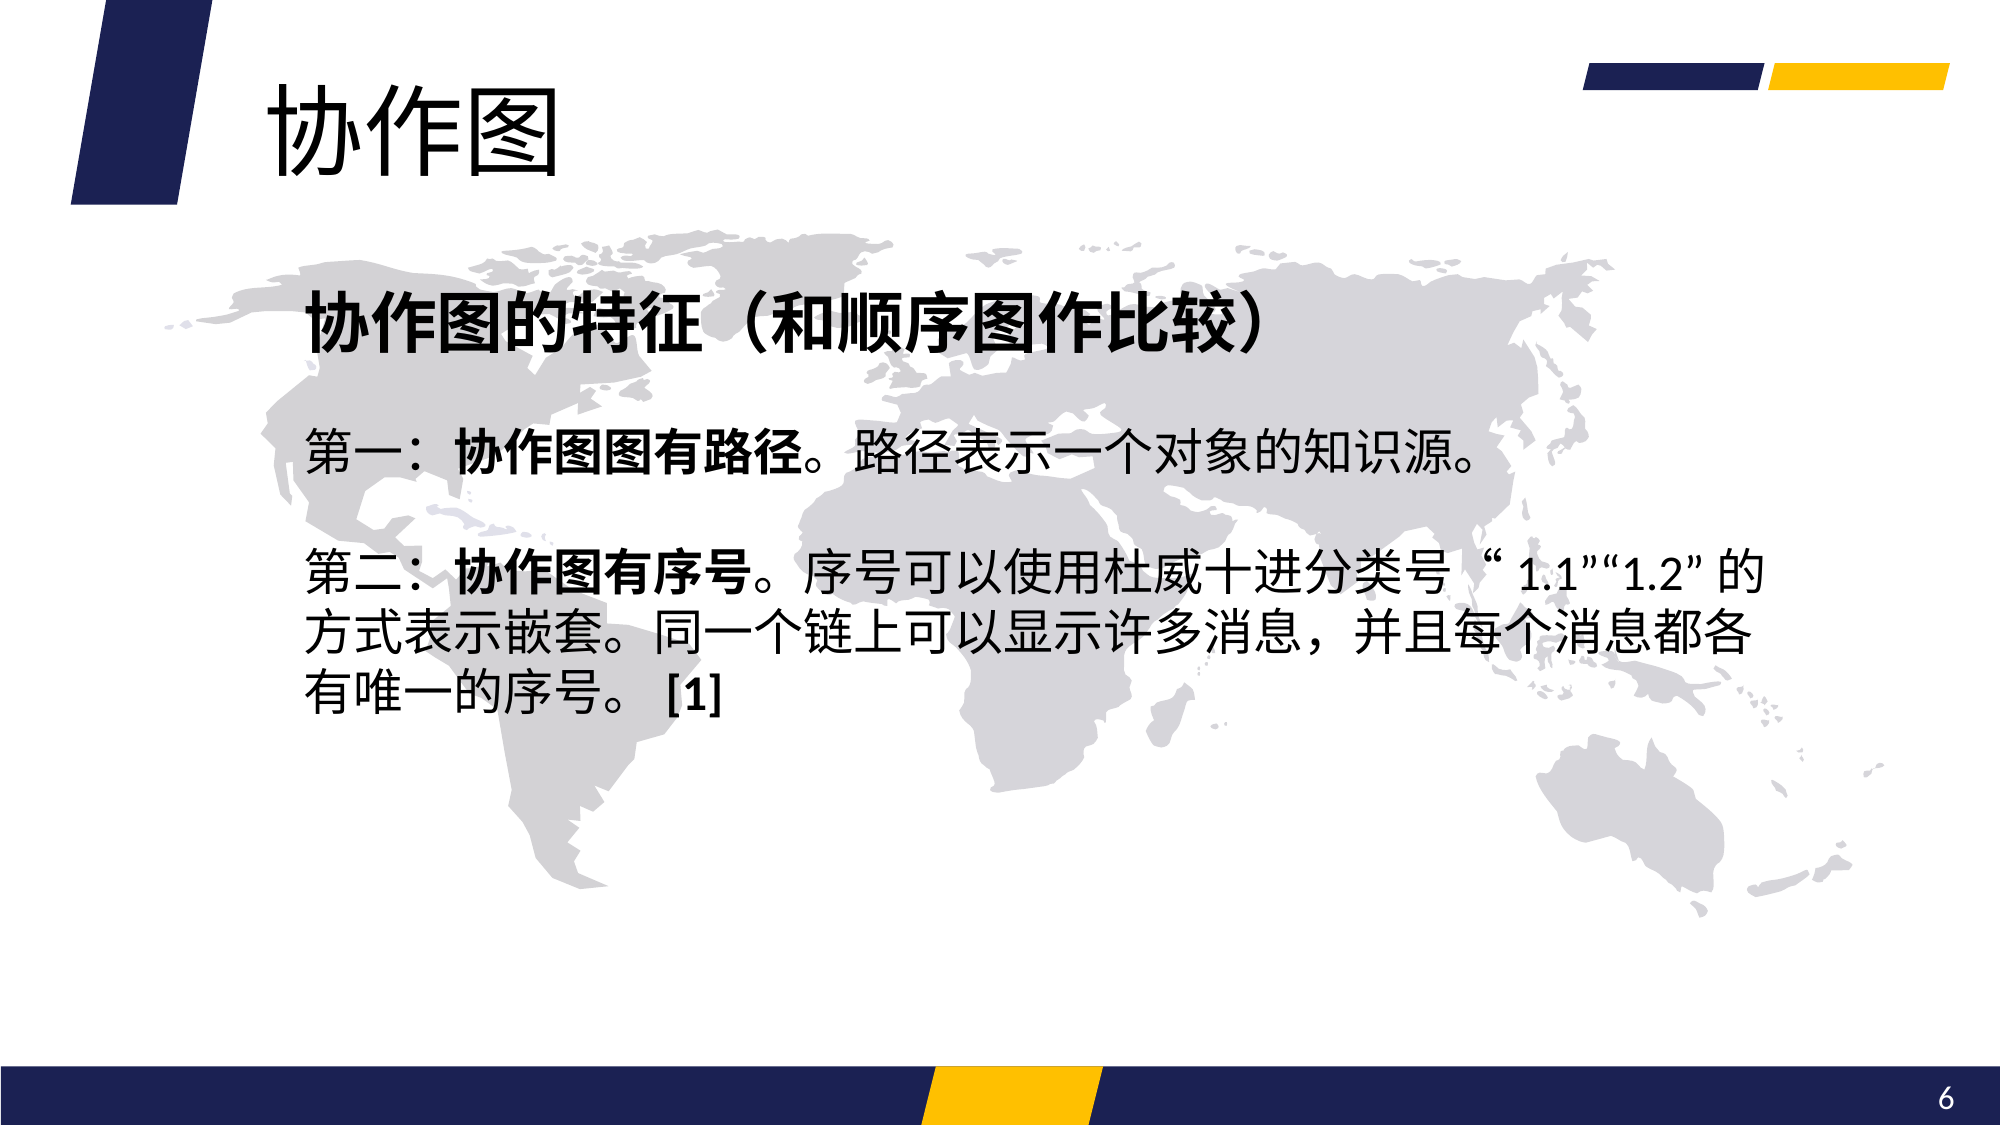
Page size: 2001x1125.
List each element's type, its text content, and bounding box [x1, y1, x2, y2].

text_box 协作图 [244, 58, 2000, 199]
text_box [163, 229, 1885, 918]
slide_number 6 [1503, 1065, 1970, 1125]
text_box [68, 0, 215, 207]
text_box [919, 1064, 1106, 1125]
text_box [0, 1064, 935, 1125]
text_box [1091, 1064, 2000, 1125]
